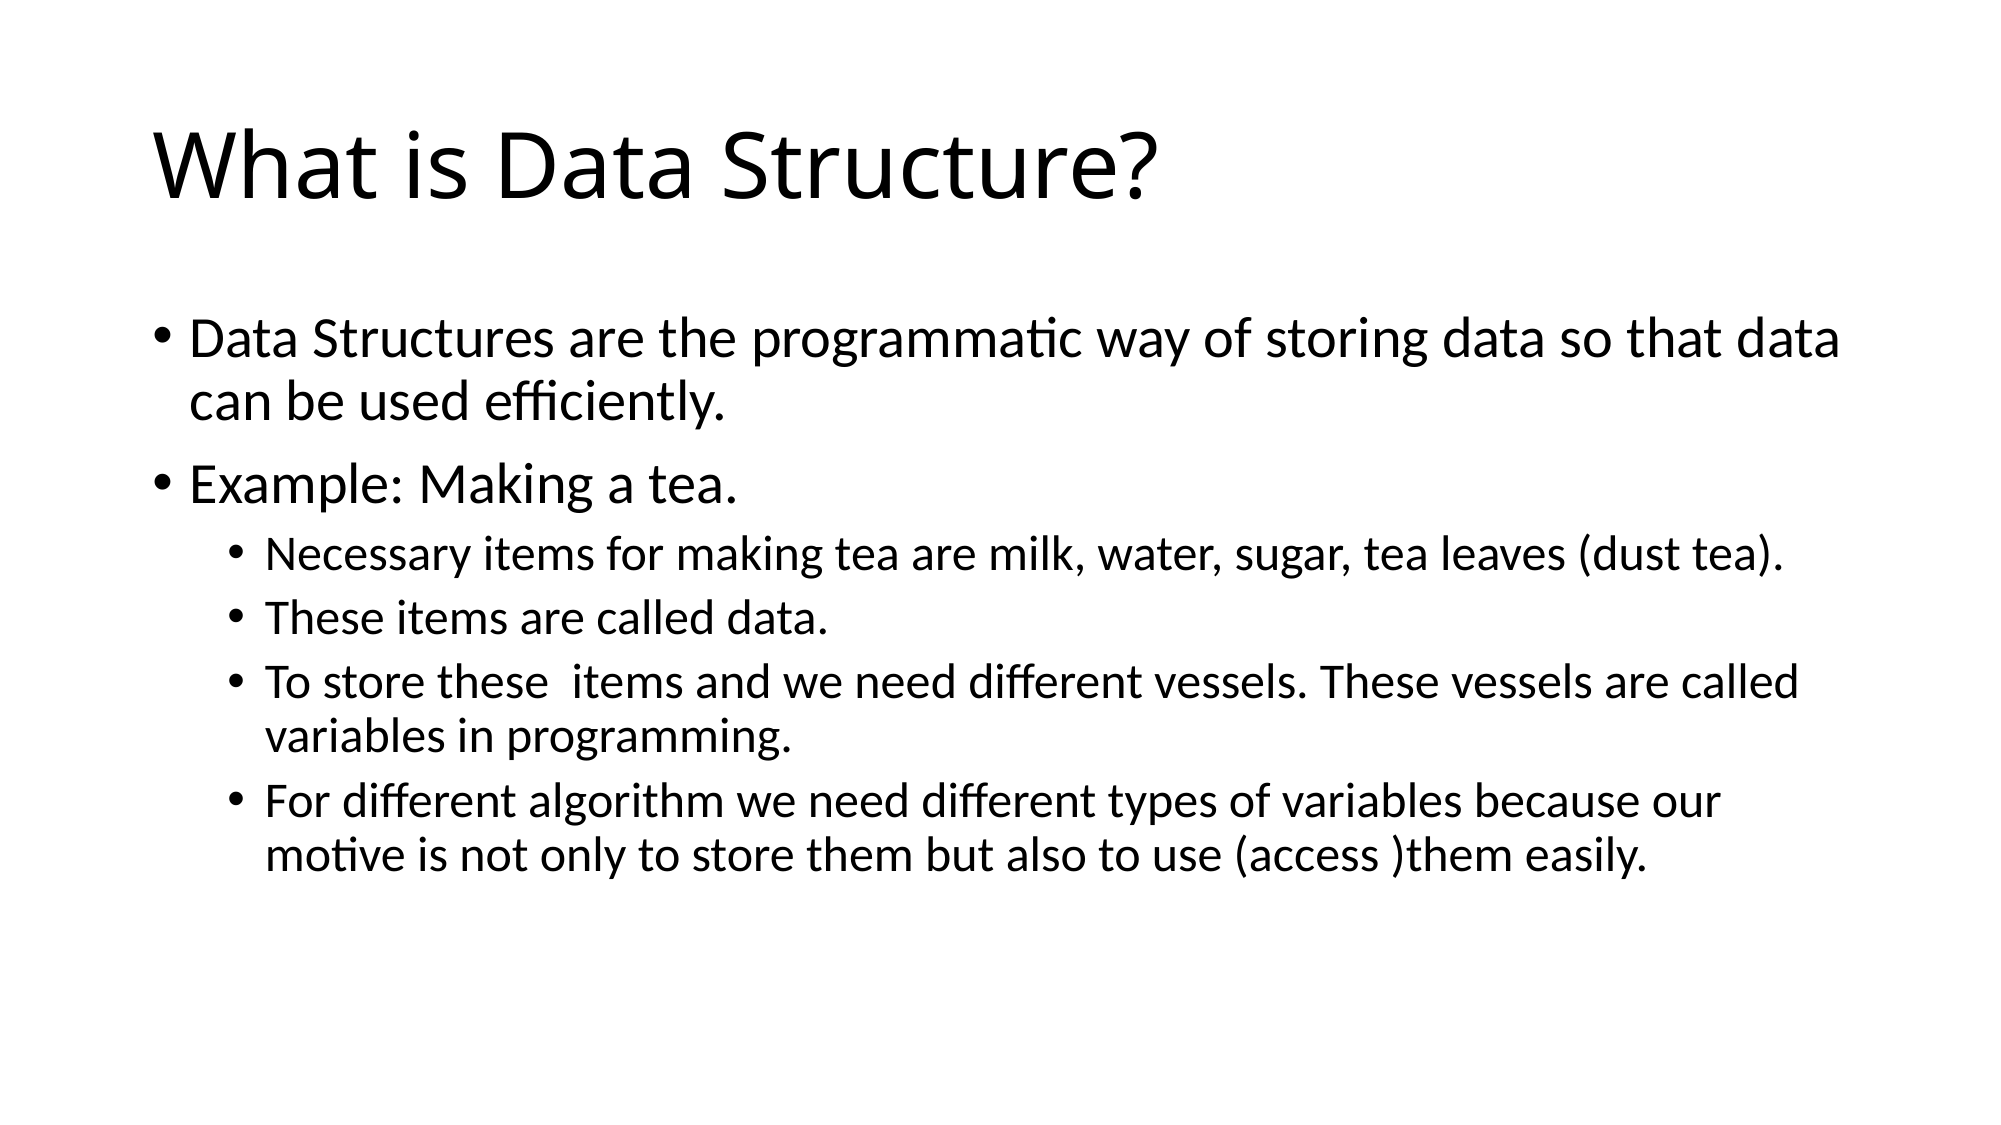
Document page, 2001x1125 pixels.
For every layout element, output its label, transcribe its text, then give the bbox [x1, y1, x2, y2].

list Data Structures are the programmatic way of storing data so that data can be used efficiently. Example: Making a tea. Necessary items for making tea are milk, water, sugar, tea leaves (dust tea). These items are called data. To store these items and we need different vessels. These vessels are called variables in programming. For different algorithm we need different types of variables because our motive is not only to store them but also to use (access )them easily. [137, 299, 1863, 1014]
title What is Data Structure? [137, 59, 1863, 278]
